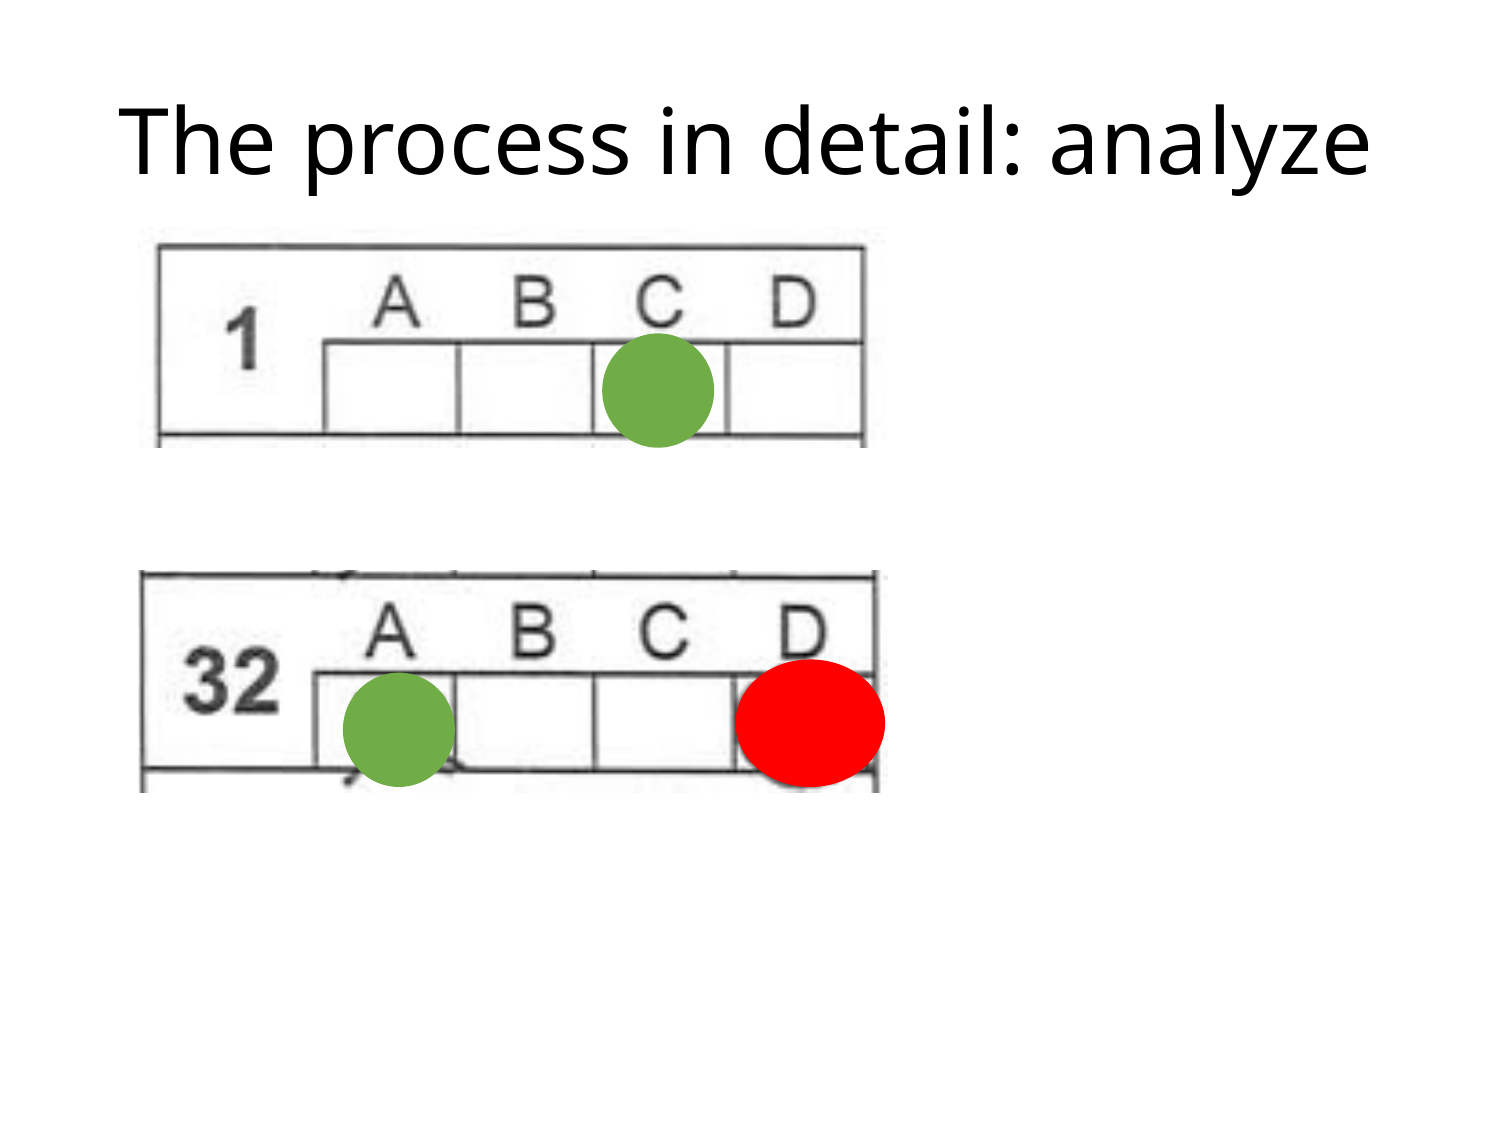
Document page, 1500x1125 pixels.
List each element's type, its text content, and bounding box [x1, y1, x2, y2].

picture [137, 227, 886, 448]
picture [137, 570, 888, 793]
title The process in detail: analyze [103, 59, 1397, 231]
